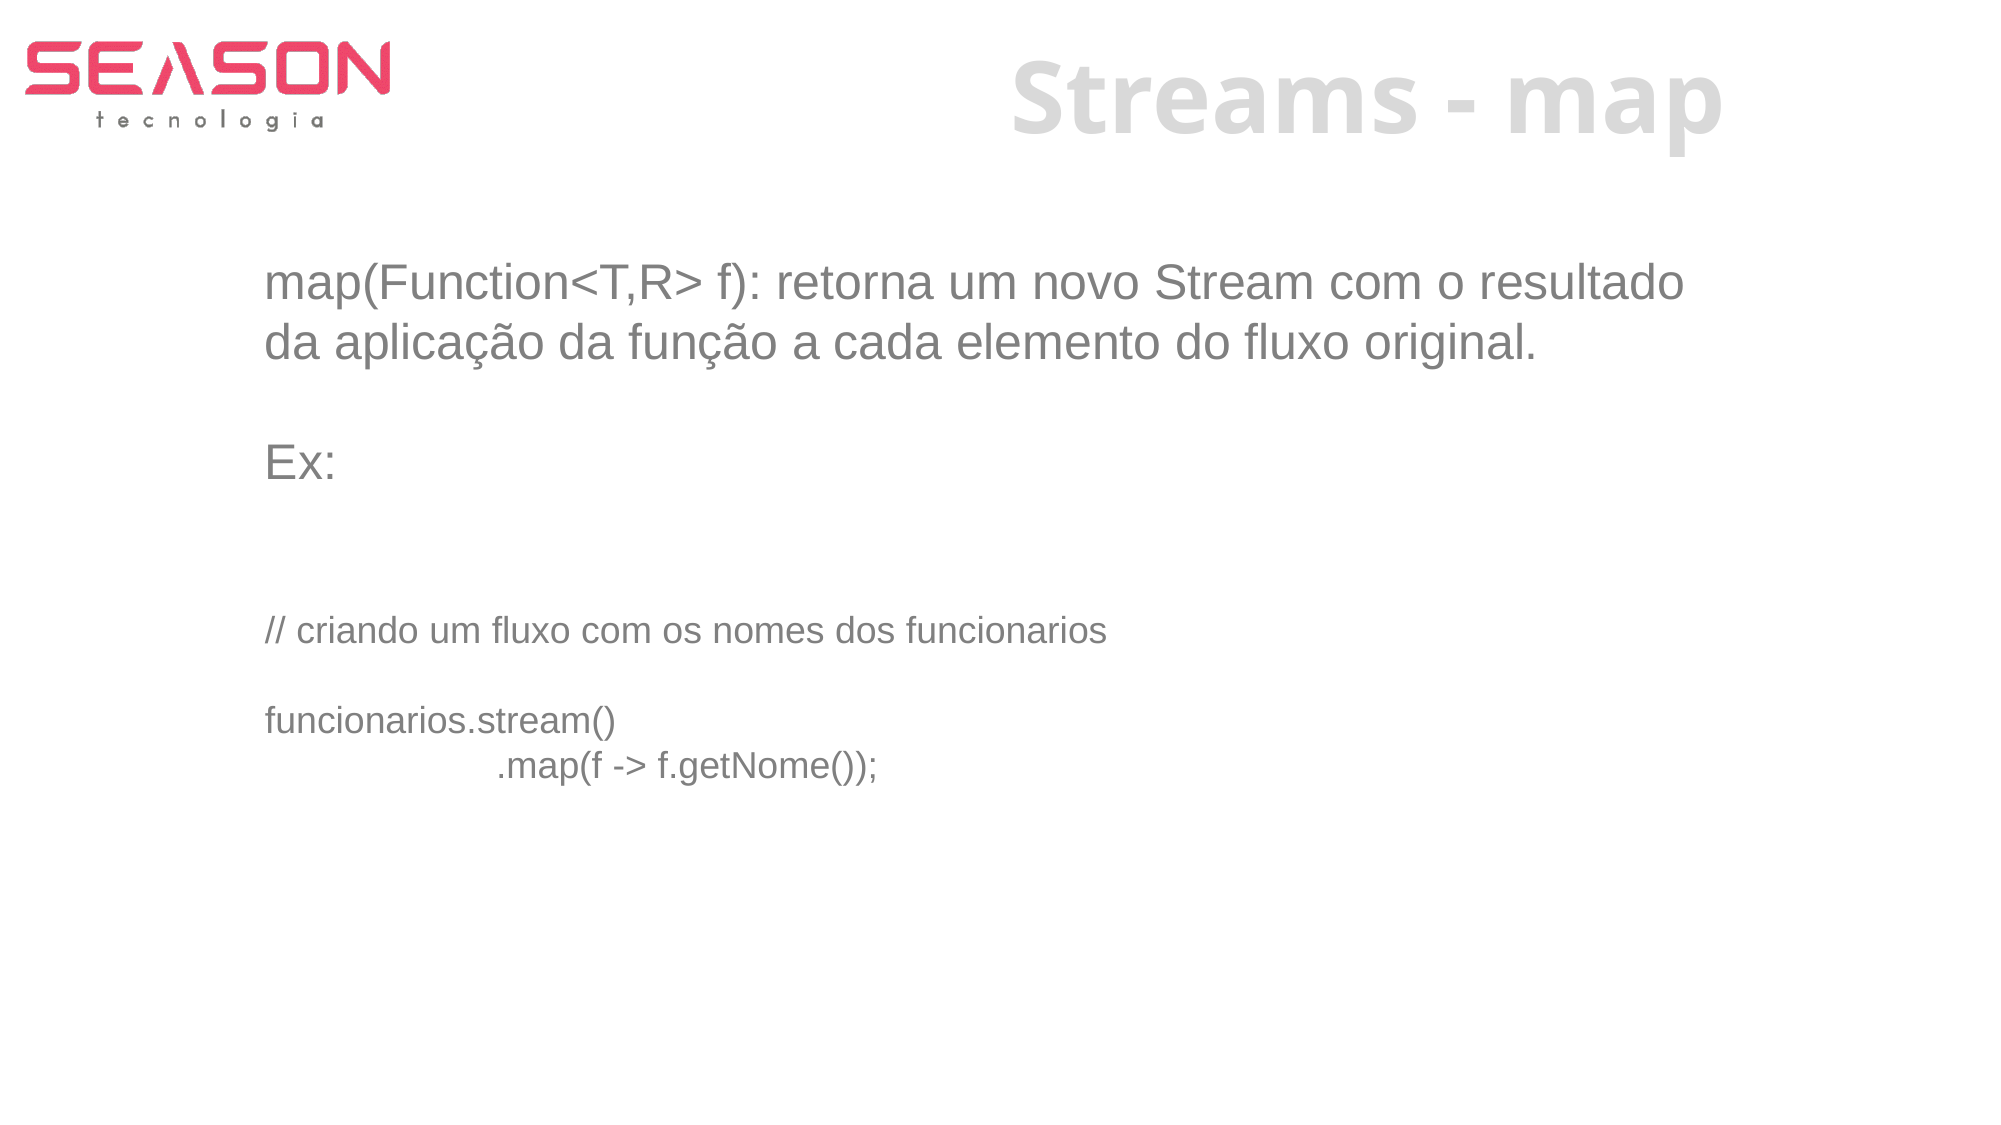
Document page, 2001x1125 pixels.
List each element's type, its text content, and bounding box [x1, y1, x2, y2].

text_box // criando um fluxo com os nomes dos funcionarios funcionarios.stream() .map(f -> f.getNome()); [249, 598, 1750, 842]
picture [25, 41, 390, 132]
title map(Function<T,R> f): retorna um novo Stream com o resultado da aplicação da função a cada elemento do fluxo original. Ex: [249, 241, 1750, 563]
text_box Streams - map [486, 41, 1742, 163]
